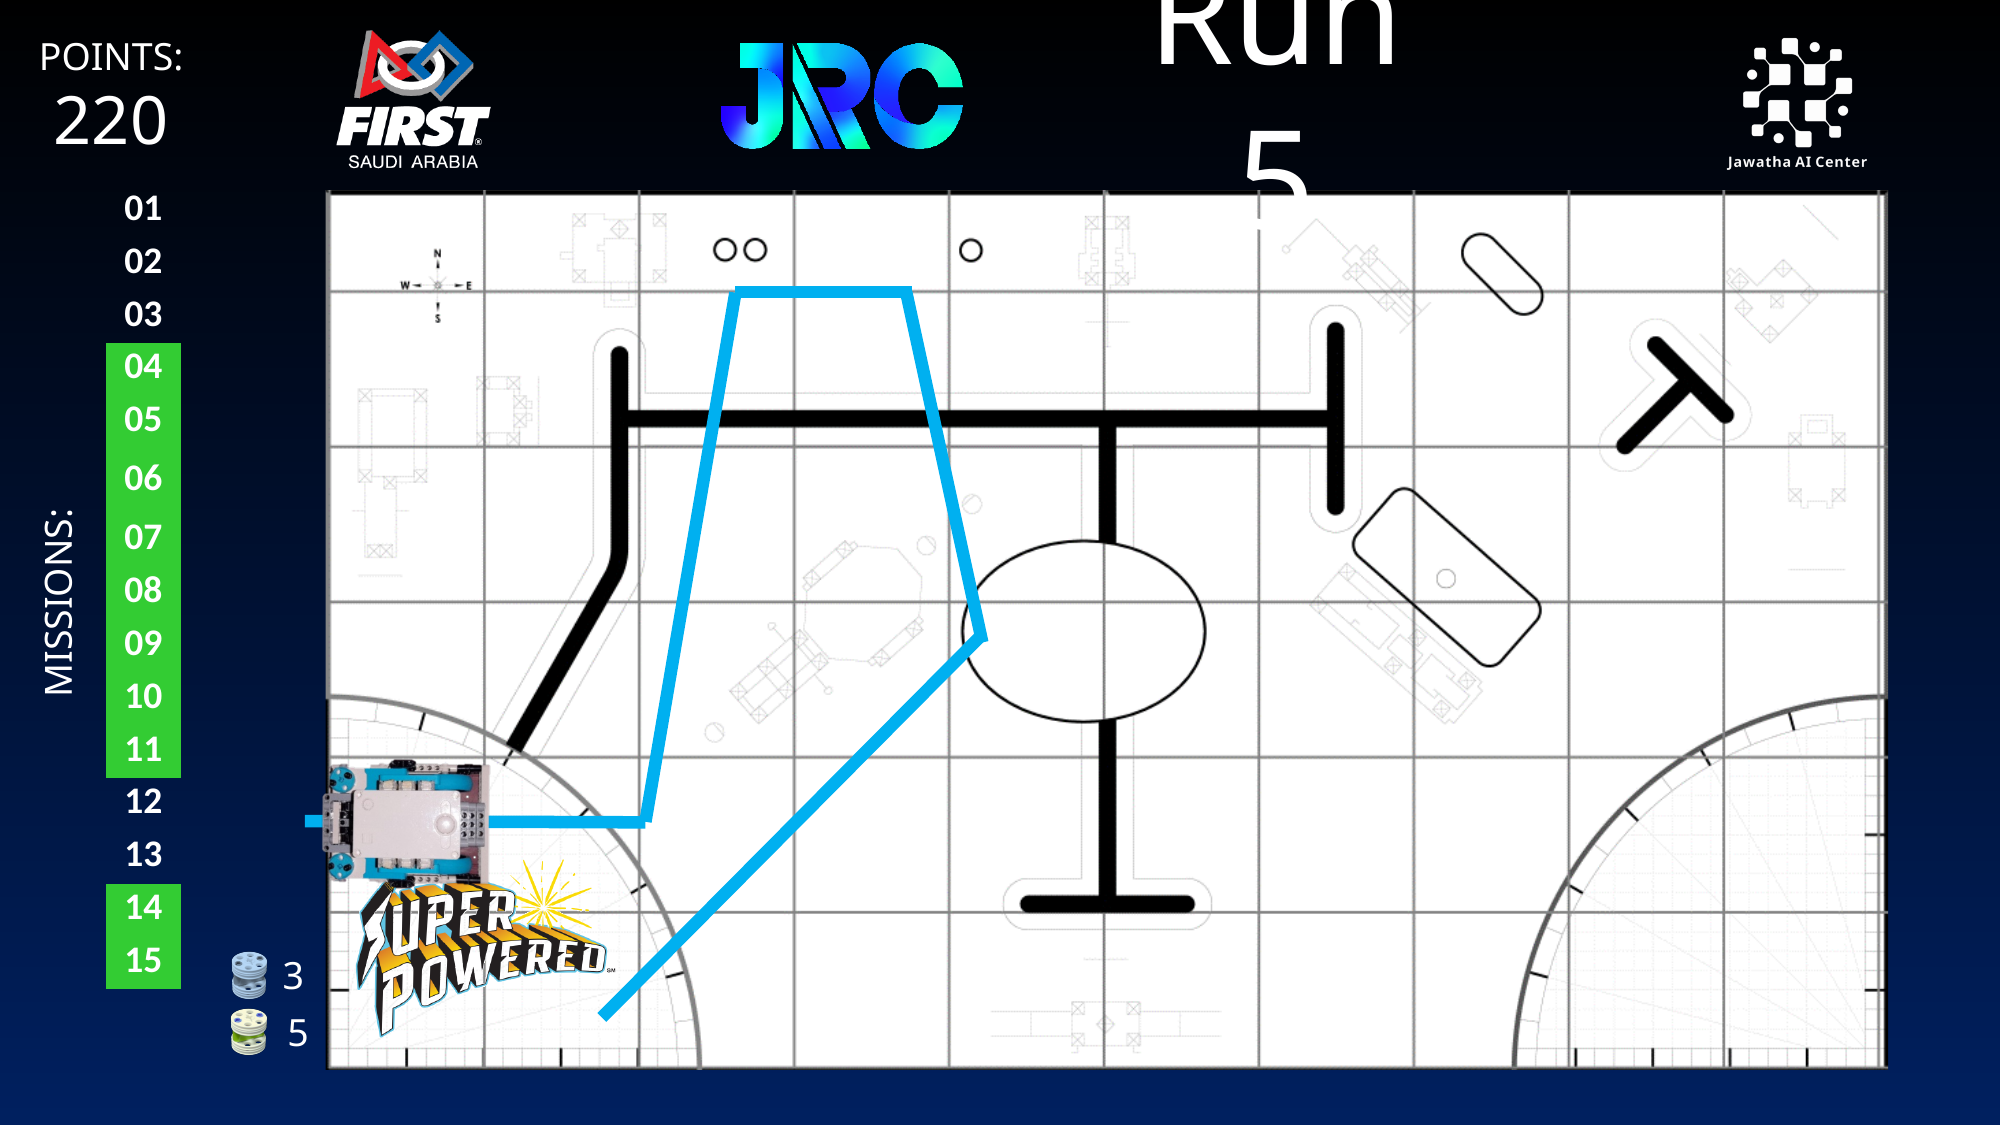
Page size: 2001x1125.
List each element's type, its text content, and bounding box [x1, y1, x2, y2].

table_header 01 [106, 185, 181, 238]
table_cell 06 [106, 449, 181, 514]
table_cell 13 [106, 831, 181, 884]
picture [721, 43, 963, 149]
table_cell 10 [106, 673, 181, 725]
table_cell 02 [106, 238, 181, 290]
picture [304, 2, 1889, 1070]
text_box MISSIONS: [26, 493, 87, 713]
table_cell 03 [106, 290, 181, 343]
table_cell 14 [106, 884, 181, 936]
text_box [645, 292, 736, 634]
table_cell 11 [106, 725, 181, 778]
table_cell 08 [106, 567, 181, 620]
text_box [906, 292, 983, 634]
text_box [601, 634, 983, 1018]
picture [226, 950, 271, 1000]
text_box 5 [272, 1001, 324, 1061]
text_box 3 [267, 944, 319, 1005]
text_box POINTS: 220 [24, 25, 199, 166]
picture [226, 1007, 271, 1056]
table_cell 05 [106, 396, 181, 449]
table_cell 09 [106, 620, 181, 673]
table_cell 12 [106, 778, 181, 831]
table_cell 07 [106, 514, 181, 567]
table_cell 15 [106, 936, 181, 989]
text_box Run 5 [1080, 19, 1472, 164]
table_cell 04 [106, 343, 181, 396]
